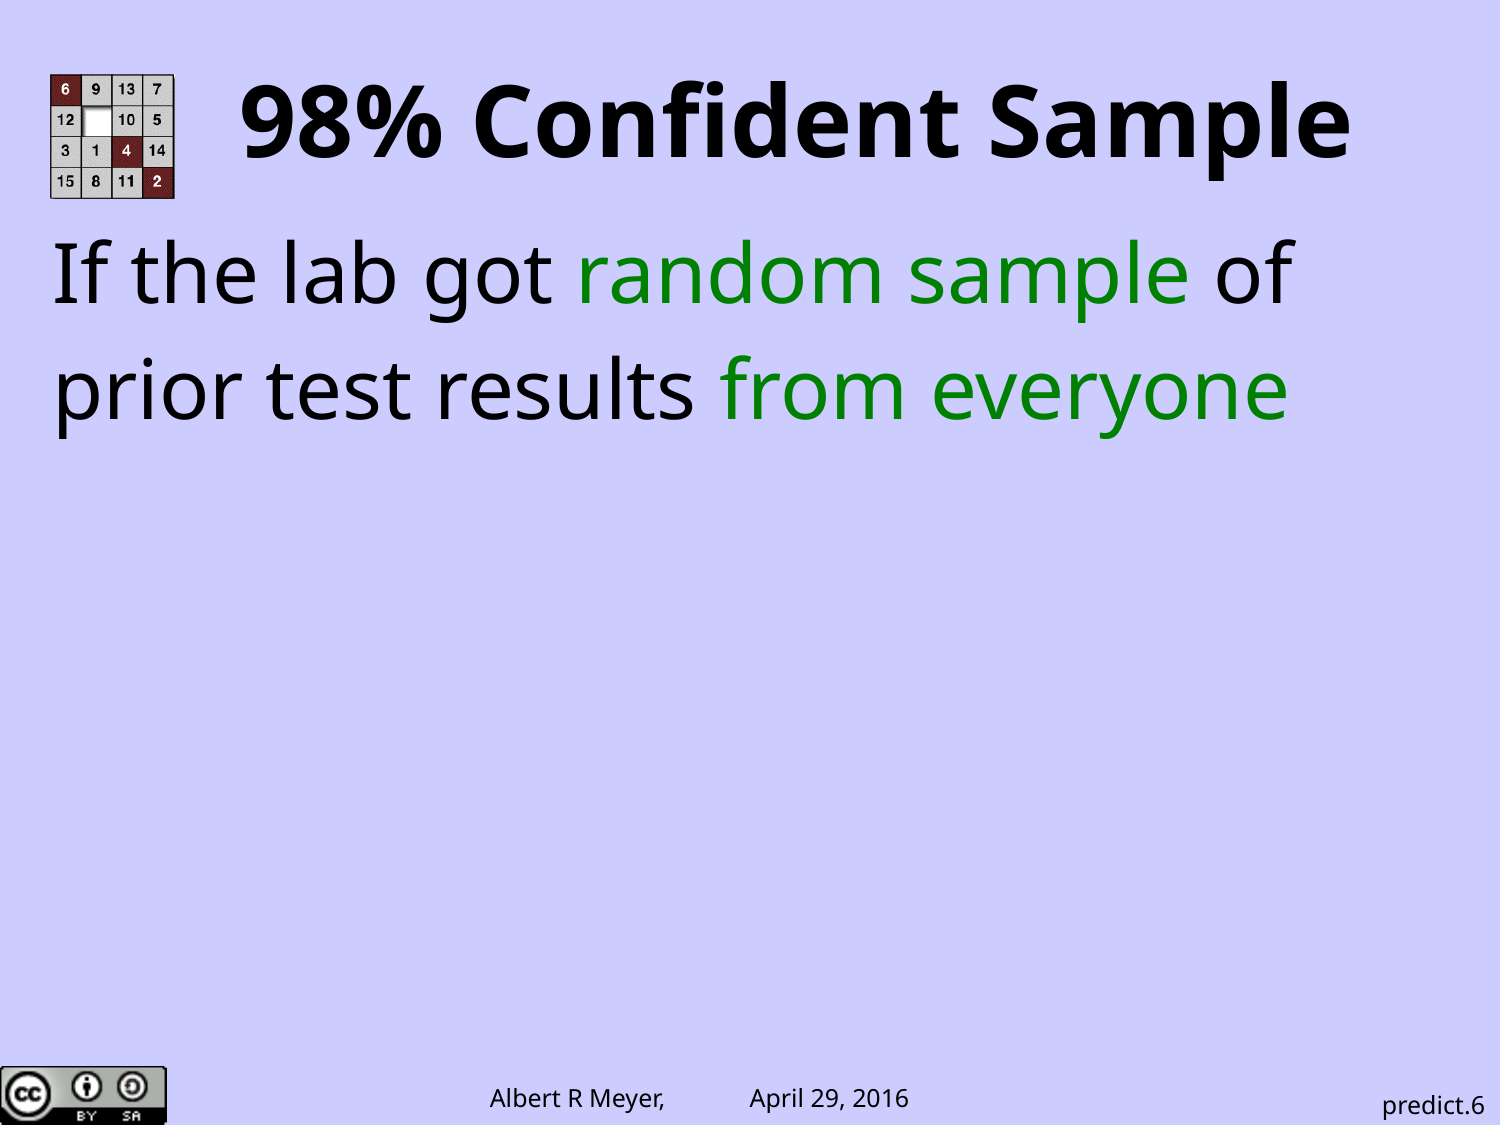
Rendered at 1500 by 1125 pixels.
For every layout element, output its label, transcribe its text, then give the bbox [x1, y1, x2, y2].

picture [50, 74, 175, 199]
slide_number predict.6 [1249, 1082, 1500, 1125]
text_box If the lab got random sample of prior test results from everyone [37, 212, 1438, 444]
picture [0, 1066, 167, 1125]
text_box 98% Confident Sample [225, 49, 1388, 212]
